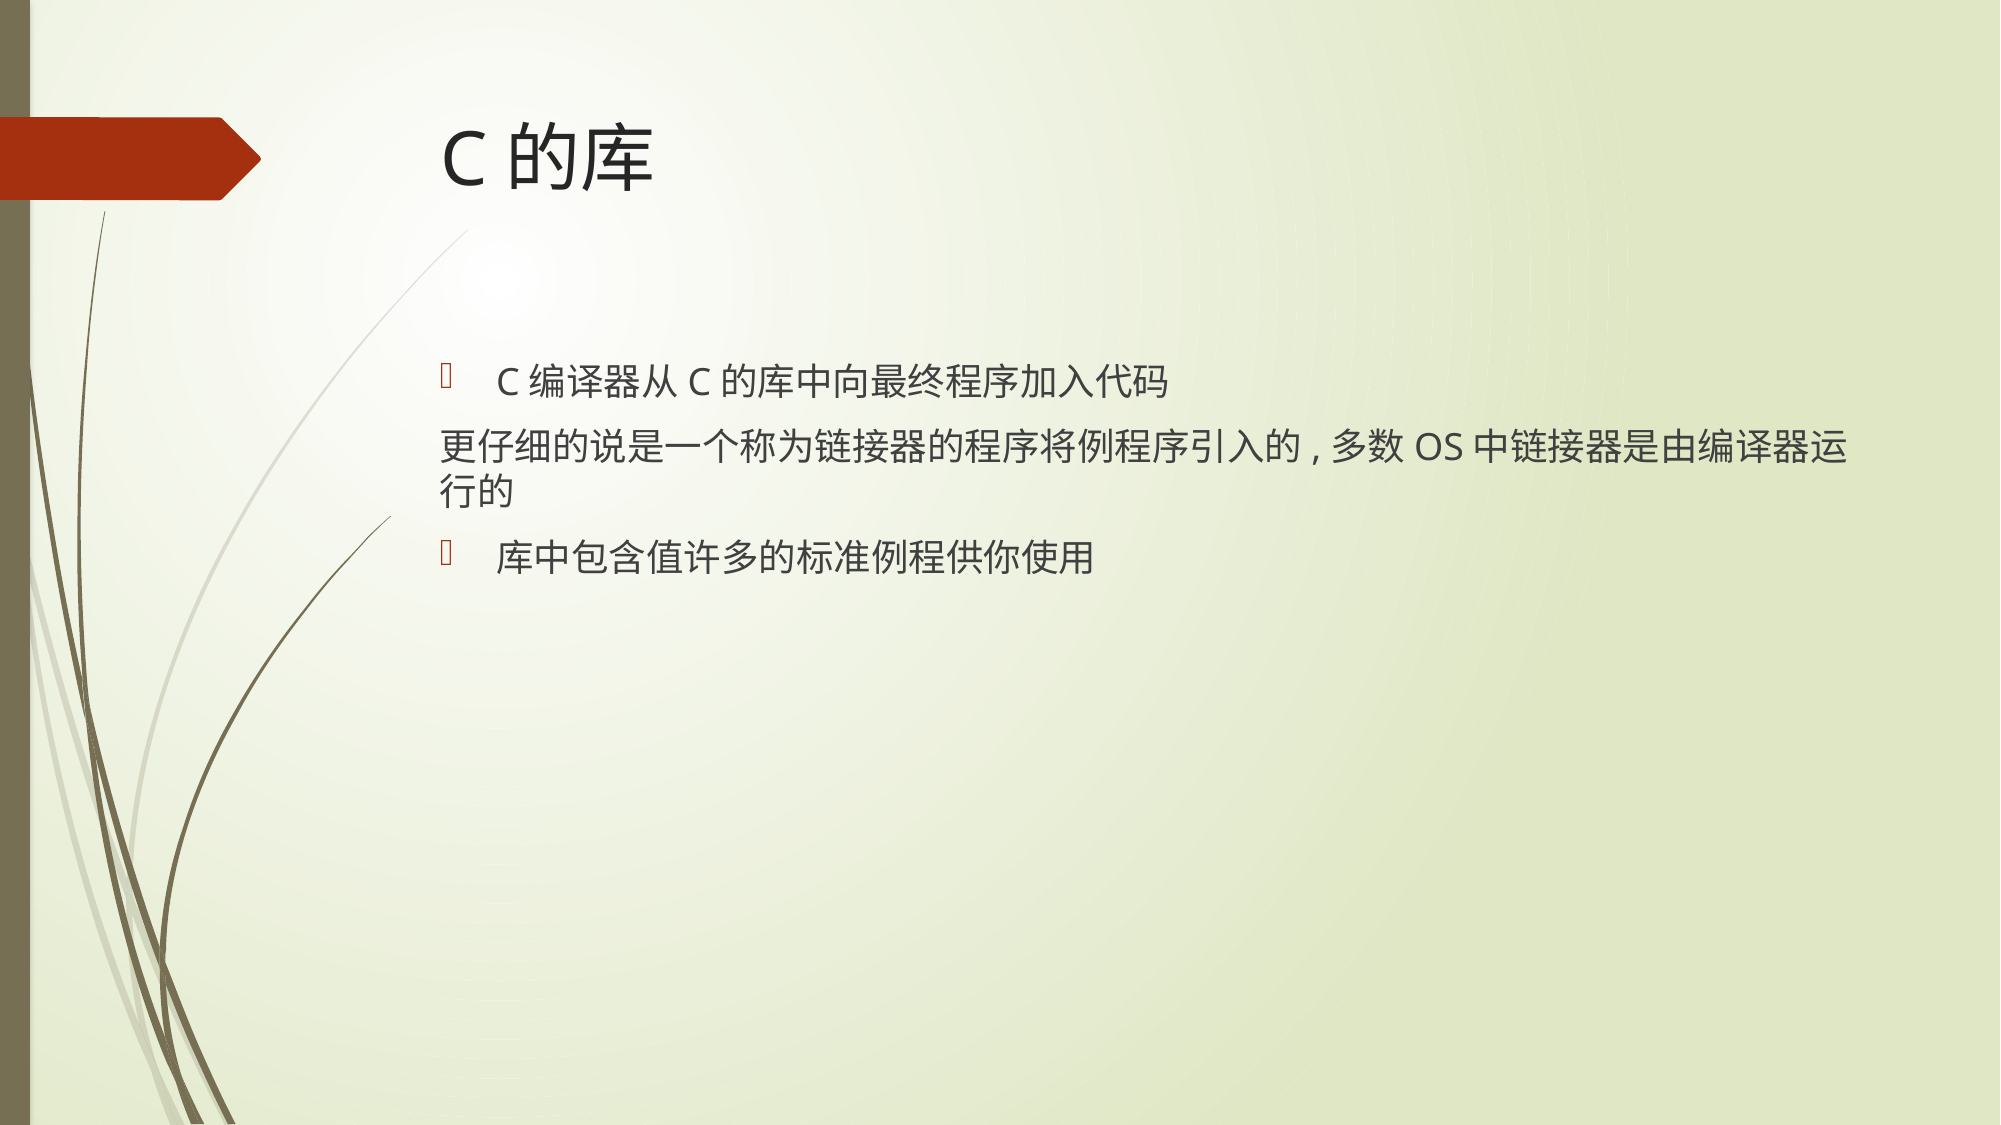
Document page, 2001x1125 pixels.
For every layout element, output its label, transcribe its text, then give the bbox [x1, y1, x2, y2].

title C的库 [425, 102, 1888, 313]
list C编译器从C的库中向最终程序加入代码 更仔细的说是一个称为链接器的程序将例程序引入的,多数OS中链接器是由编译器运行的 库中包含值许多的标准例程供你使用 [424, 350, 1888, 970]
